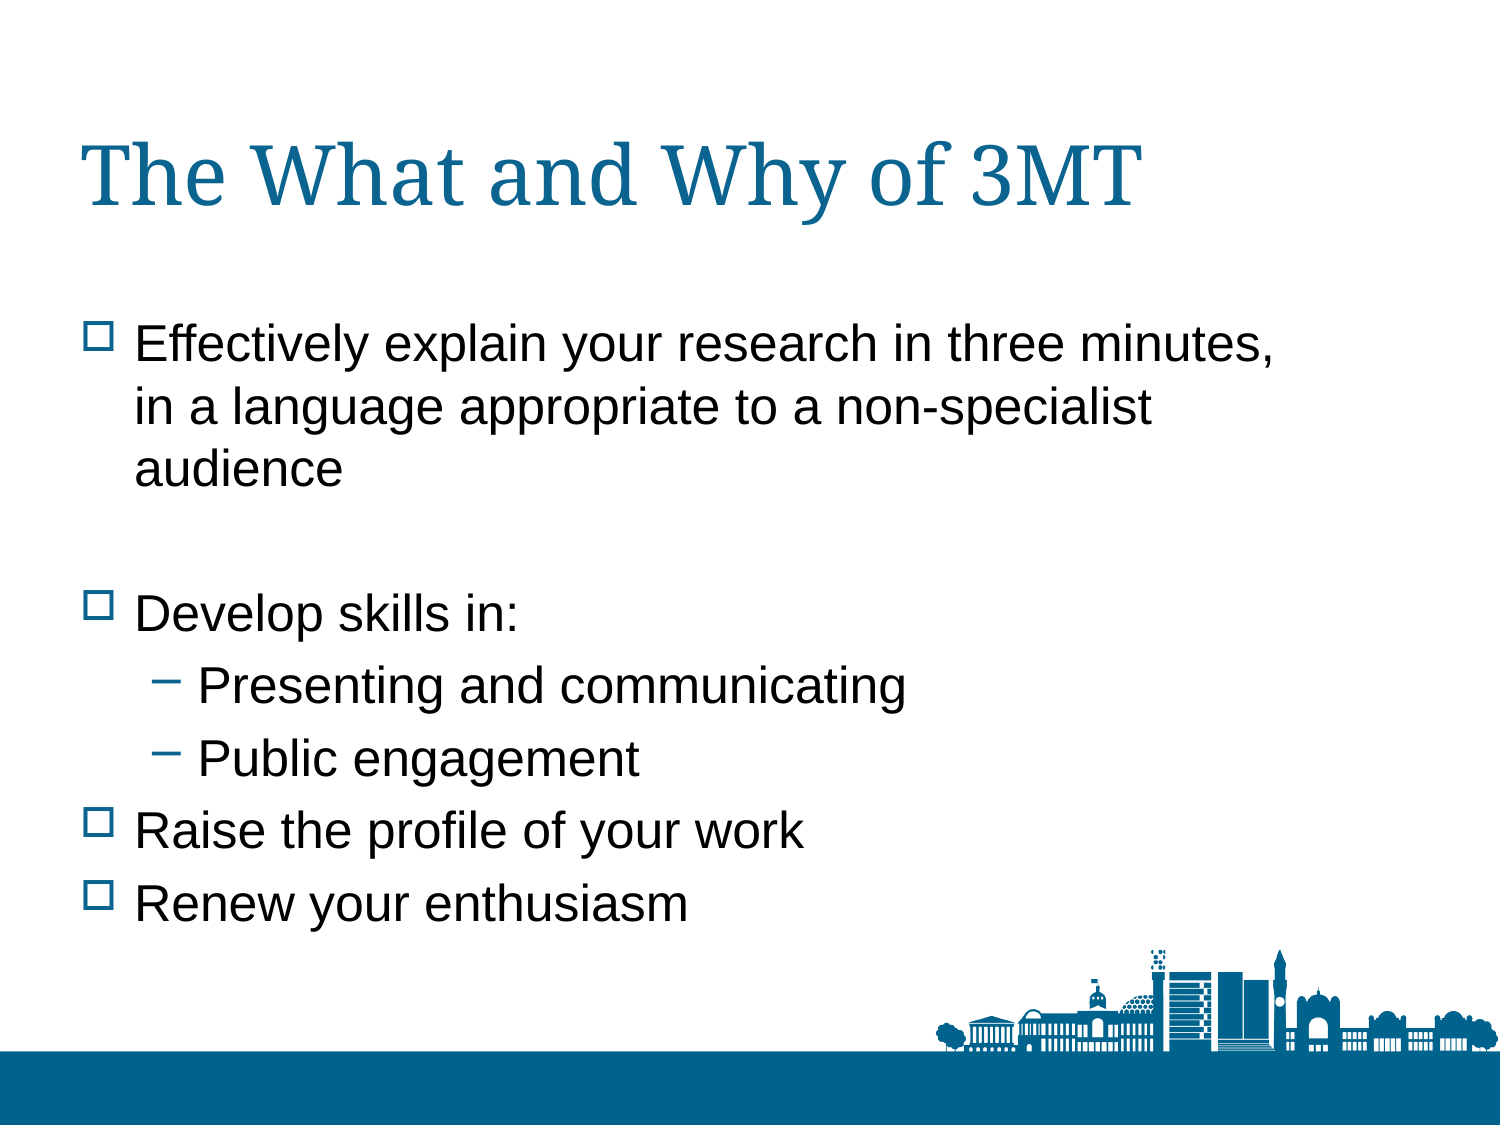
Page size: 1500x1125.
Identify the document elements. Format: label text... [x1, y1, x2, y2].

picture [1343, 1033, 1356, 1039]
picture [1343, 1042, 1356, 1050]
picture [0, 0, 1500, 1051]
picture [1374, 1039, 1383, 1051]
picture [1027, 1012, 1040, 1018]
picture [1441, 1039, 1466, 1050]
picture [1083, 1043, 1093, 1051]
list Effectively explain your research in three minutes, in a language appropriate to a non-specialist audience Develop skills in: Presenting and communicating Public engagement Raise the profile of your work Renew your enthusiasm [65, 302, 1341, 941]
picture [1409, 1033, 1427, 1039]
picture [1287, 1033, 1294, 1039]
picture [1359, 1042, 1366, 1050]
picture [1359, 1033, 1366, 1039]
title The What and Why of 3MT [65, 78, 1341, 266]
picture [1093, 1019, 1103, 1037]
picture [1386, 1039, 1400, 1051]
picture [1287, 1042, 1294, 1050]
picture [1409, 1042, 1427, 1050]
picture [1309, 1018, 1327, 1038]
